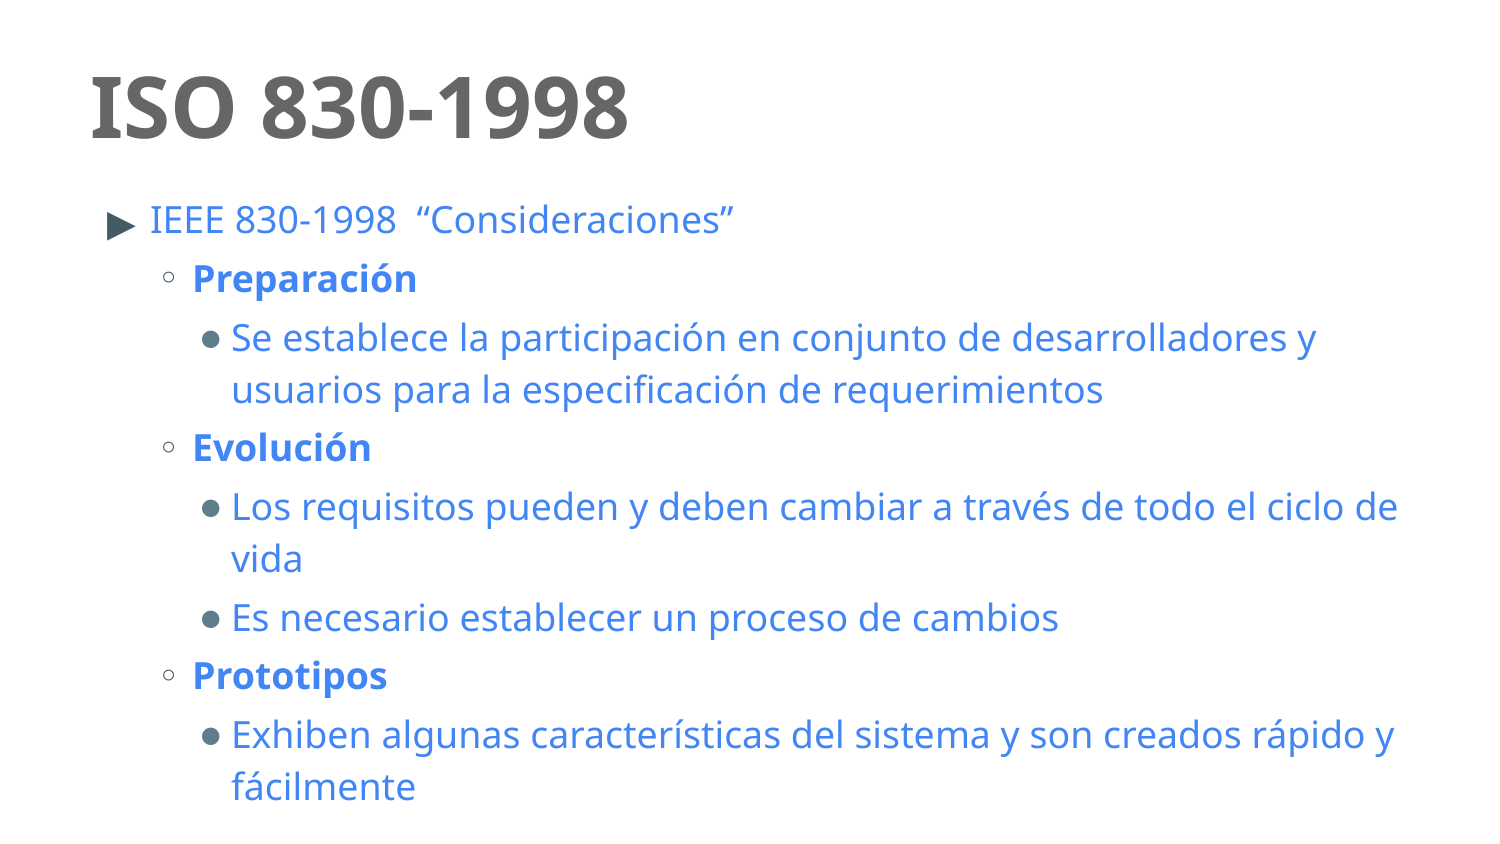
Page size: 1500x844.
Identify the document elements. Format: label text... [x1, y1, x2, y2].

list IEEE 830-1998 “Consideraciones” Preparación Se establece la participación en conjunto de desarrolladores y usuarios para la especificación de requerimientos Evolución Los requisitos pueden y deben cambiar a través de todo el ciclo de vida Es necesario establecer un proceso de cambios Prototipos Exhiben algunas características del sistema y son creados rápido y fácilmente [75, 182, 1425, 740]
title ISO 830-1998 [75, 33, 1425, 175]
